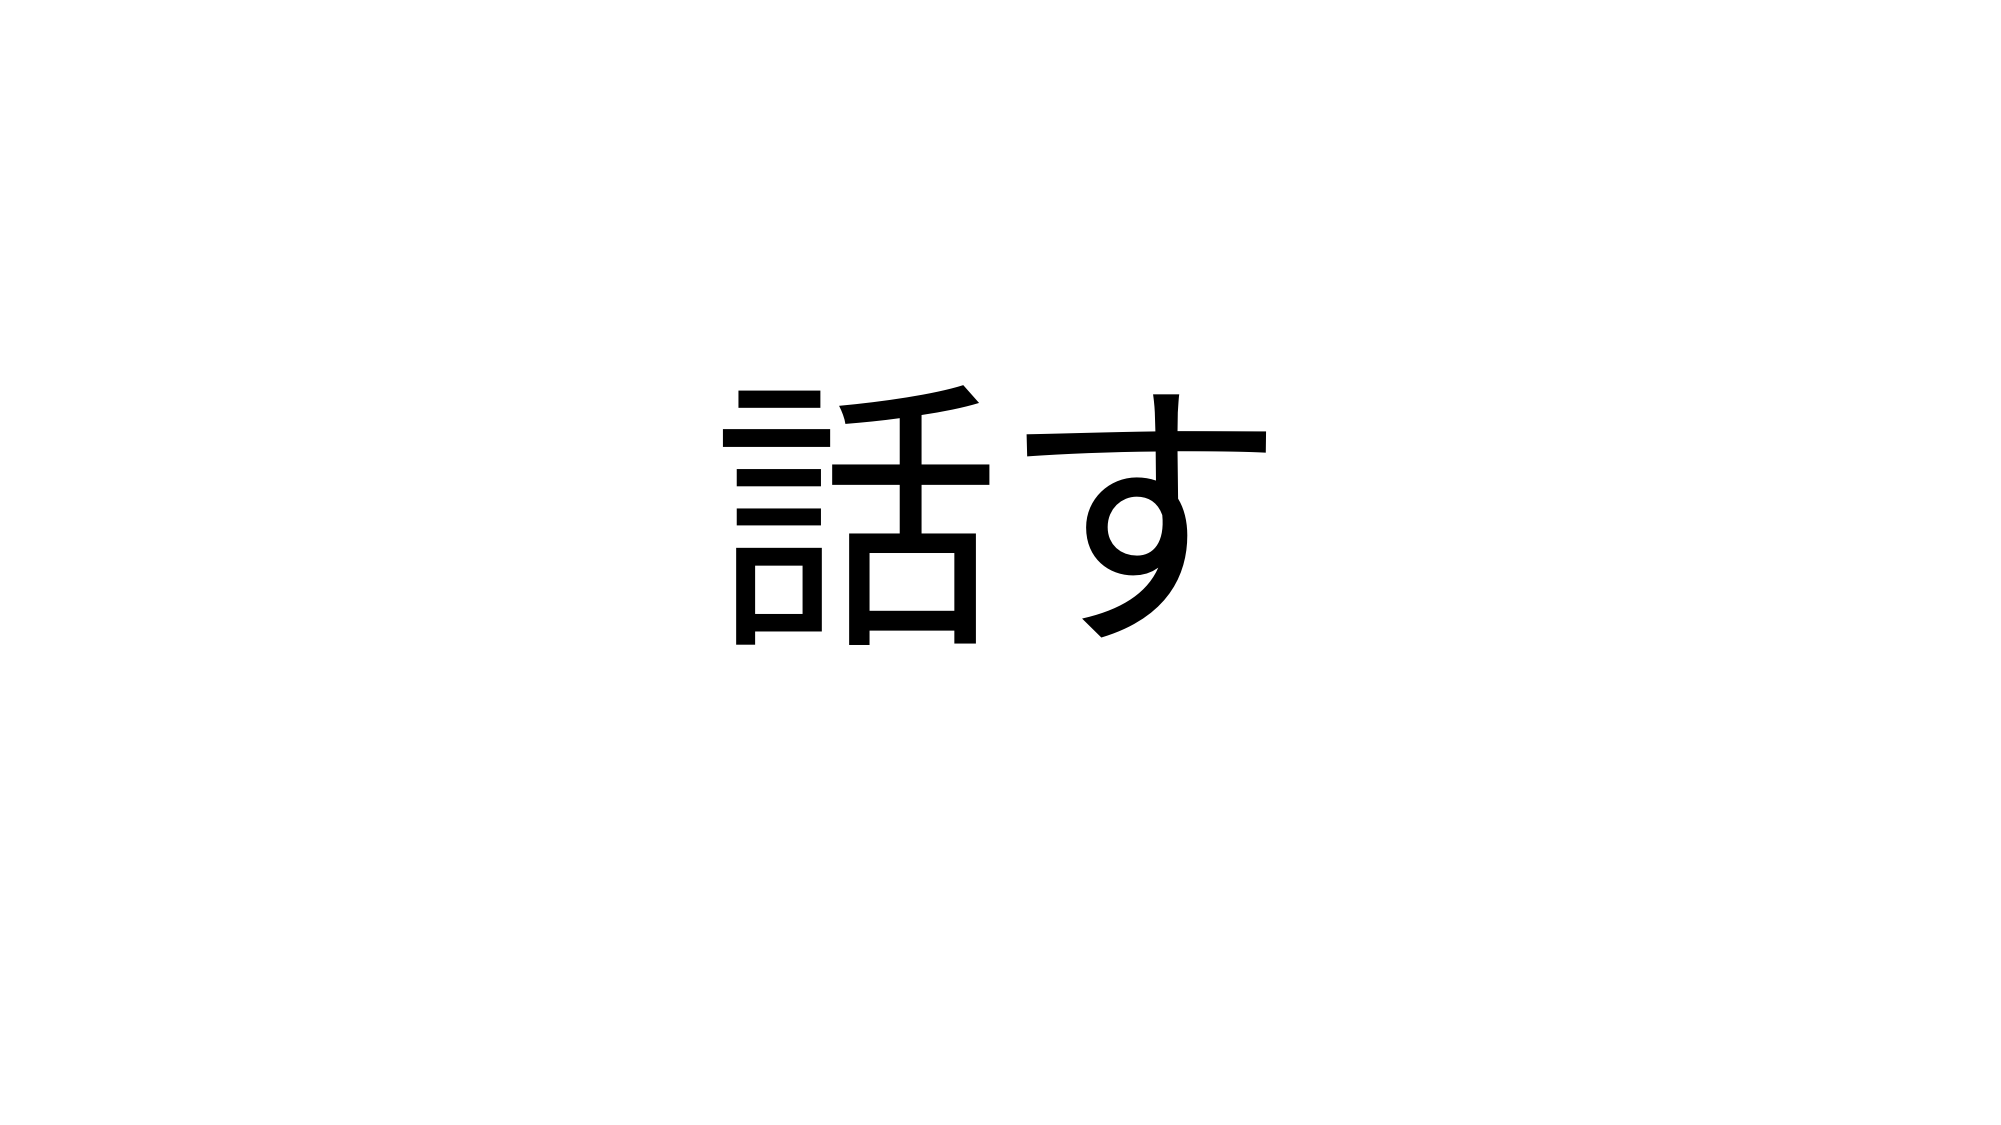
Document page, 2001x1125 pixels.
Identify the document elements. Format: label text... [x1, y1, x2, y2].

title 話す [137, 59, 1863, 999]
